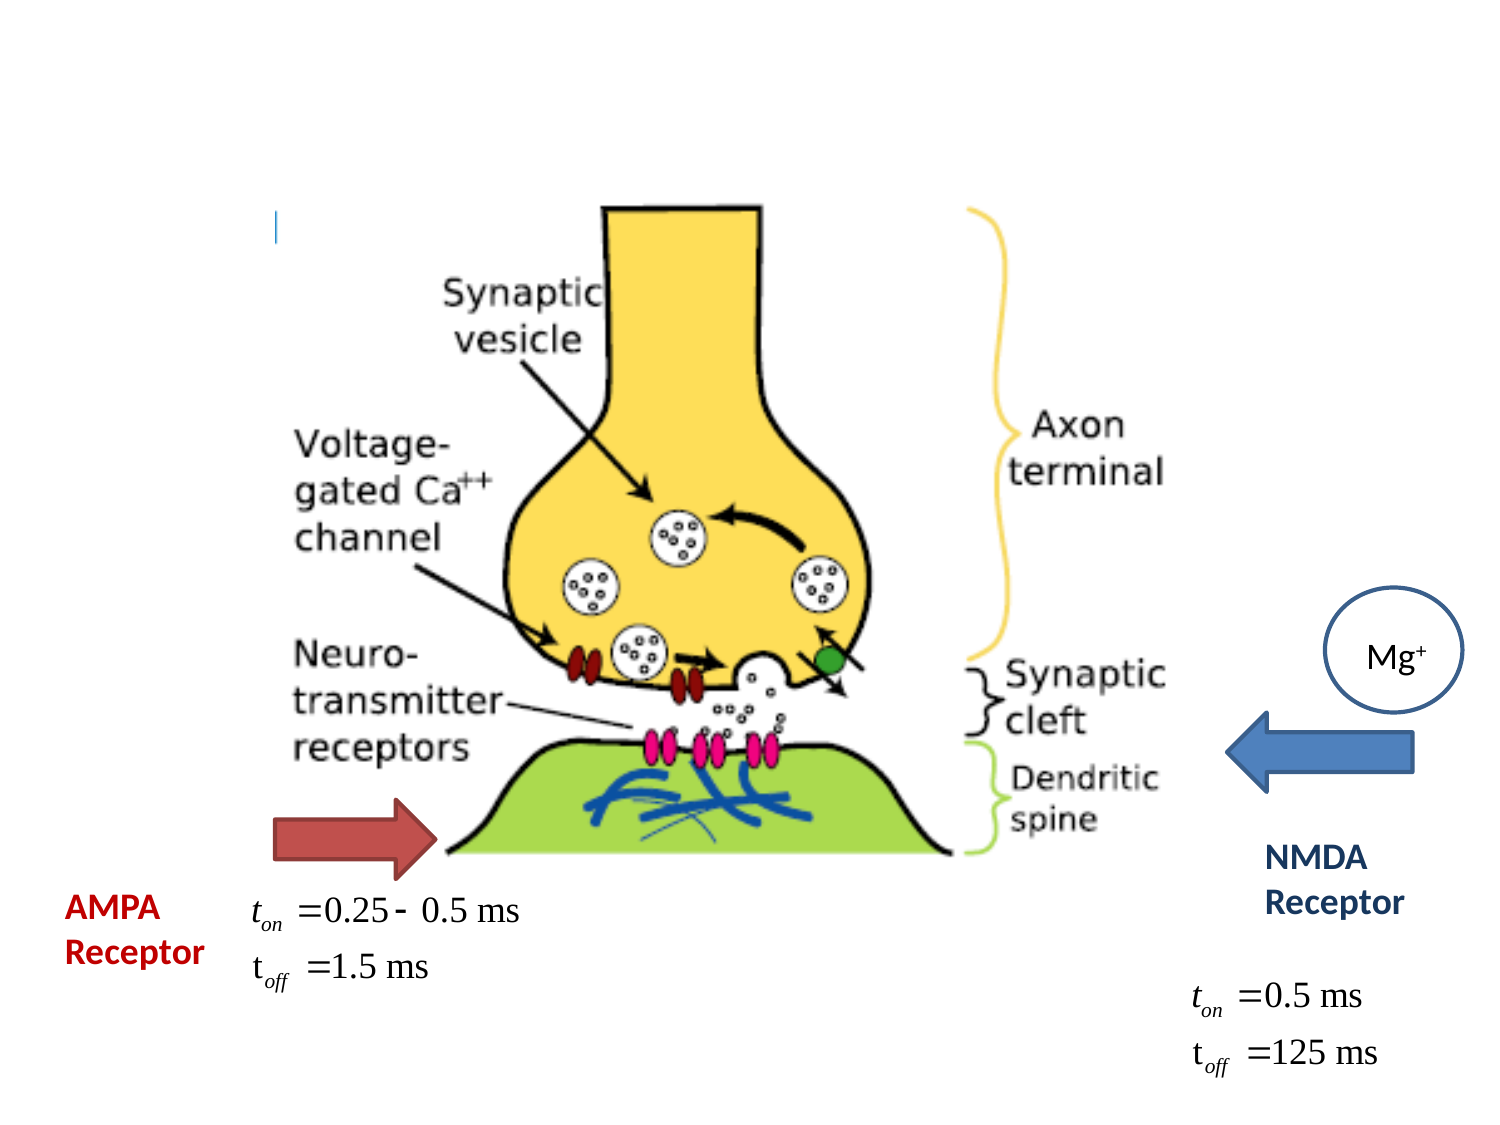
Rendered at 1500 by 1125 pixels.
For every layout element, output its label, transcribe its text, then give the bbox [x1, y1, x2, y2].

text_box [1322, 585, 1465, 715]
text_box NMDA Receptor [1249, 824, 1475, 930]
text_box AMPA Receptor [49, 874, 269, 980]
text_box Mg+ [1351, 624, 1442, 685]
picture [274, 149, 1221, 901]
text_box [1225, 710, 1415, 794]
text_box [1186, 972, 1385, 1088]
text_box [245, 887, 526, 1003]
